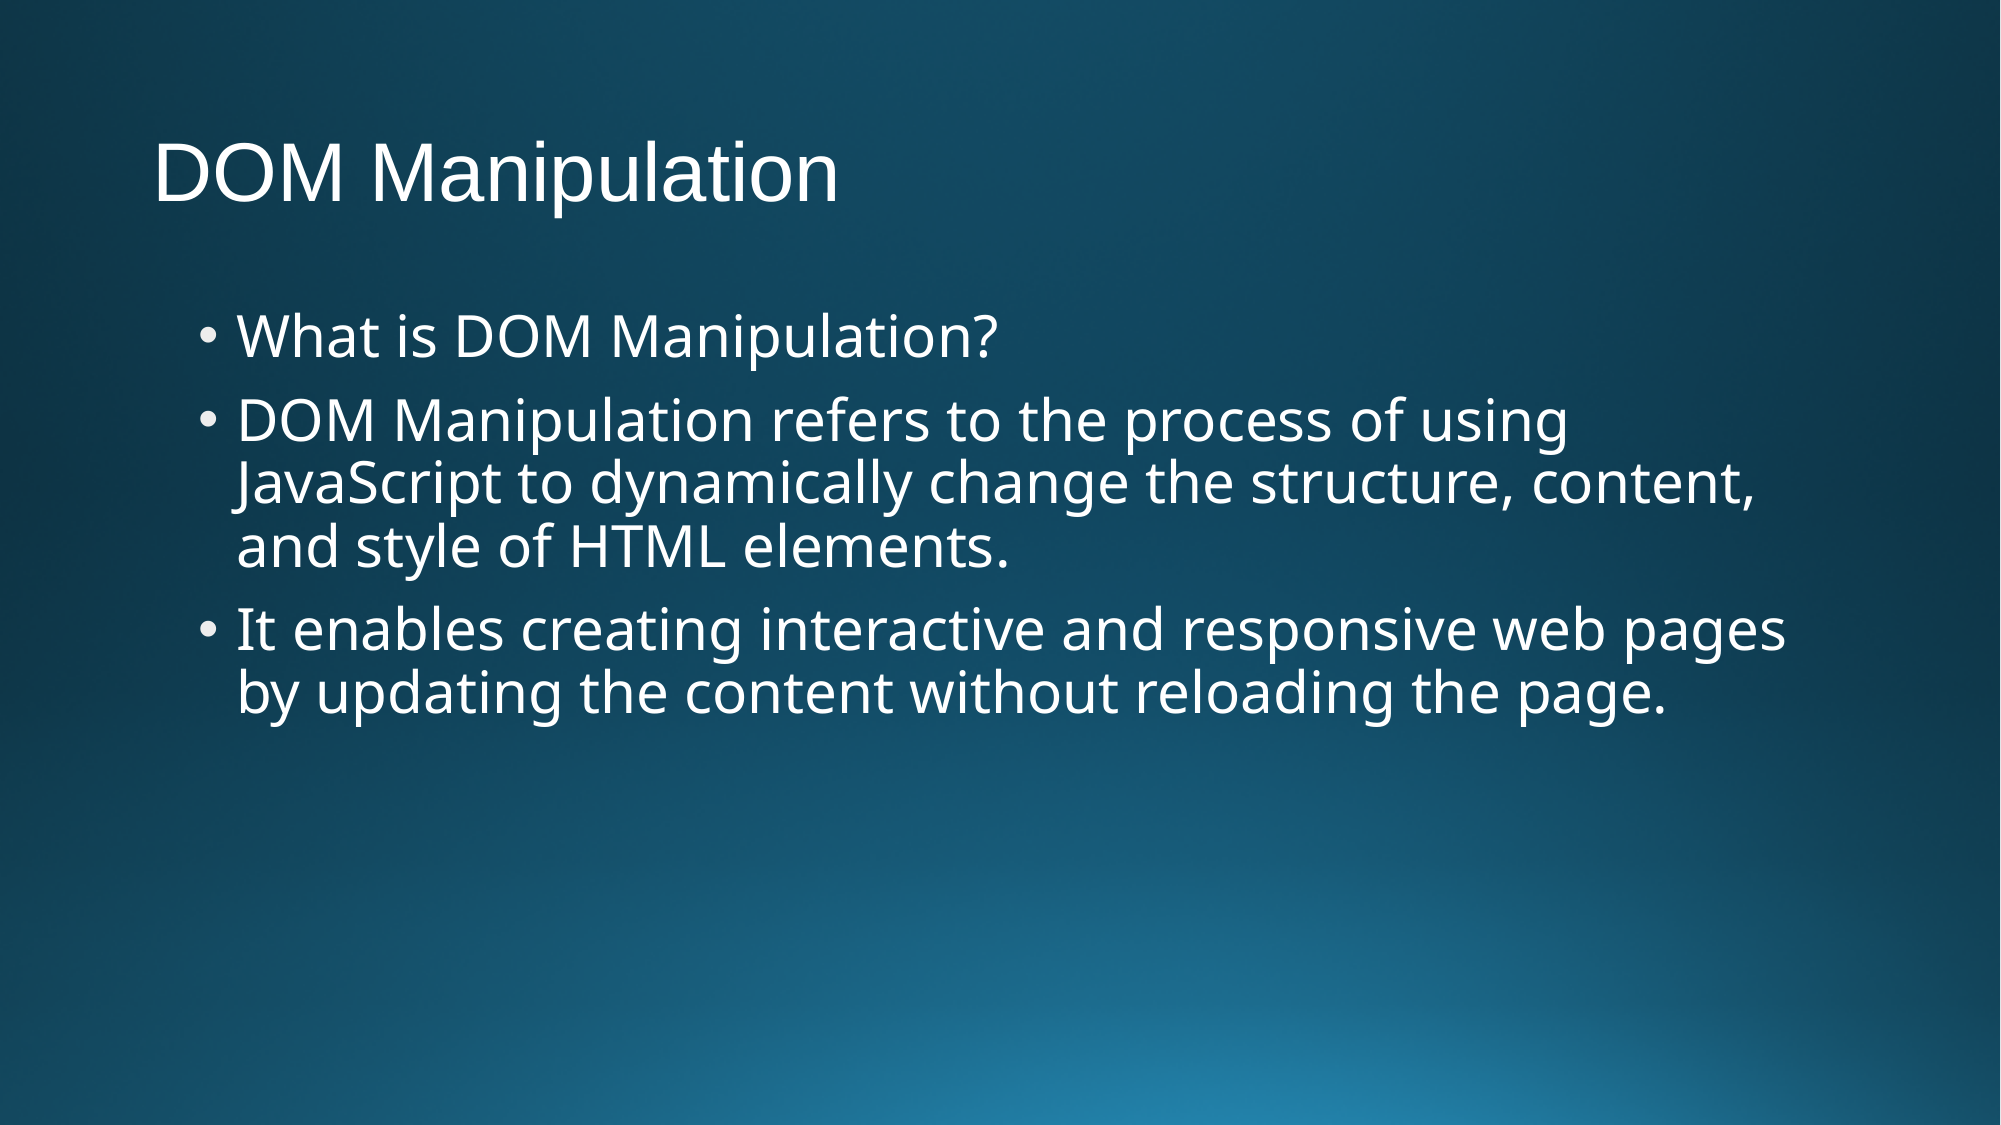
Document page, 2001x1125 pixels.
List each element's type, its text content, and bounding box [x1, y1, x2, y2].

list What is DOM Manipulation? DOM Manipulation refers to the process of using JavaScript to dynamically change the structure, content, and style of HTML elements. It enables creating interactive and responsive web pages by updating the content without reloading the page. [183, 299, 1863, 1014]
title DOM Manipulation [137, 67, 1464, 271]
picture [0, 0, 2001, 1125]
